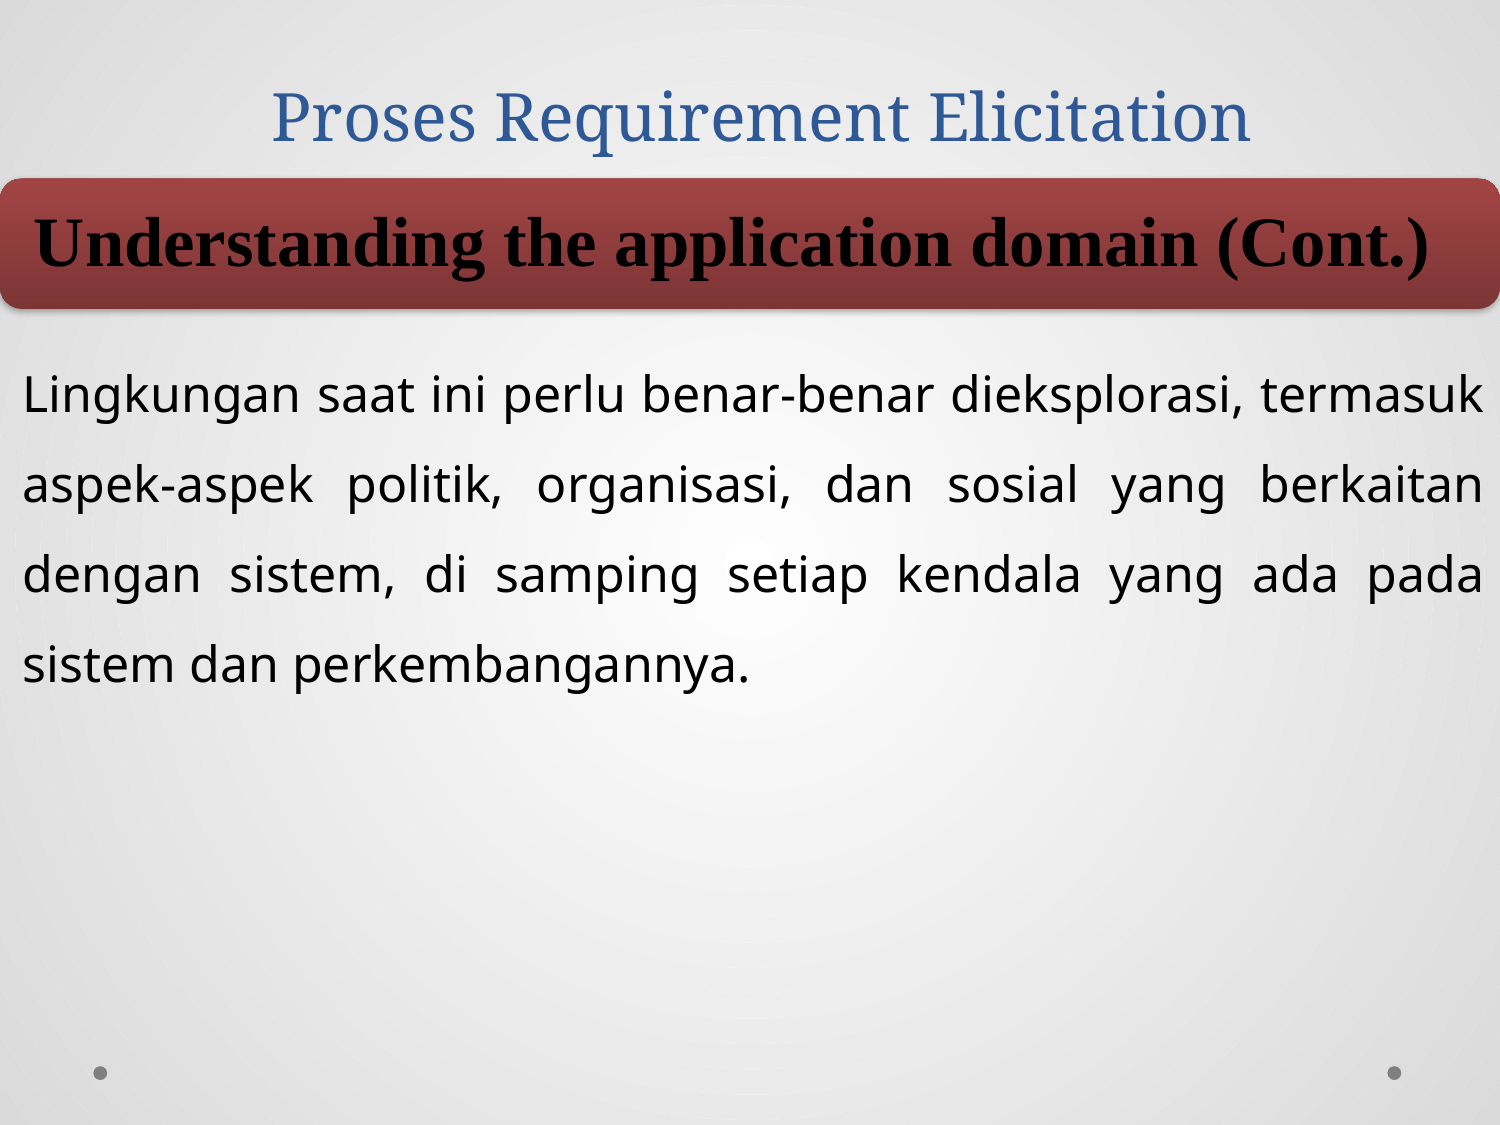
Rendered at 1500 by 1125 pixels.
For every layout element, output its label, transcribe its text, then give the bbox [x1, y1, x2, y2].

text_box Lingkungan saat ini perlu benar-benar dieksplorasi, termasuk aspek-aspek politik, organisasi, dan sosial yang berkaitan dengan sistem, di samping setiap kendala yang ada pada sistem dan perkembangannya. [0, 324, 1500, 1125]
title Proses Requirement Elicitation [50, 50, 1475, 163]
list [0, 174, 1500, 313]
